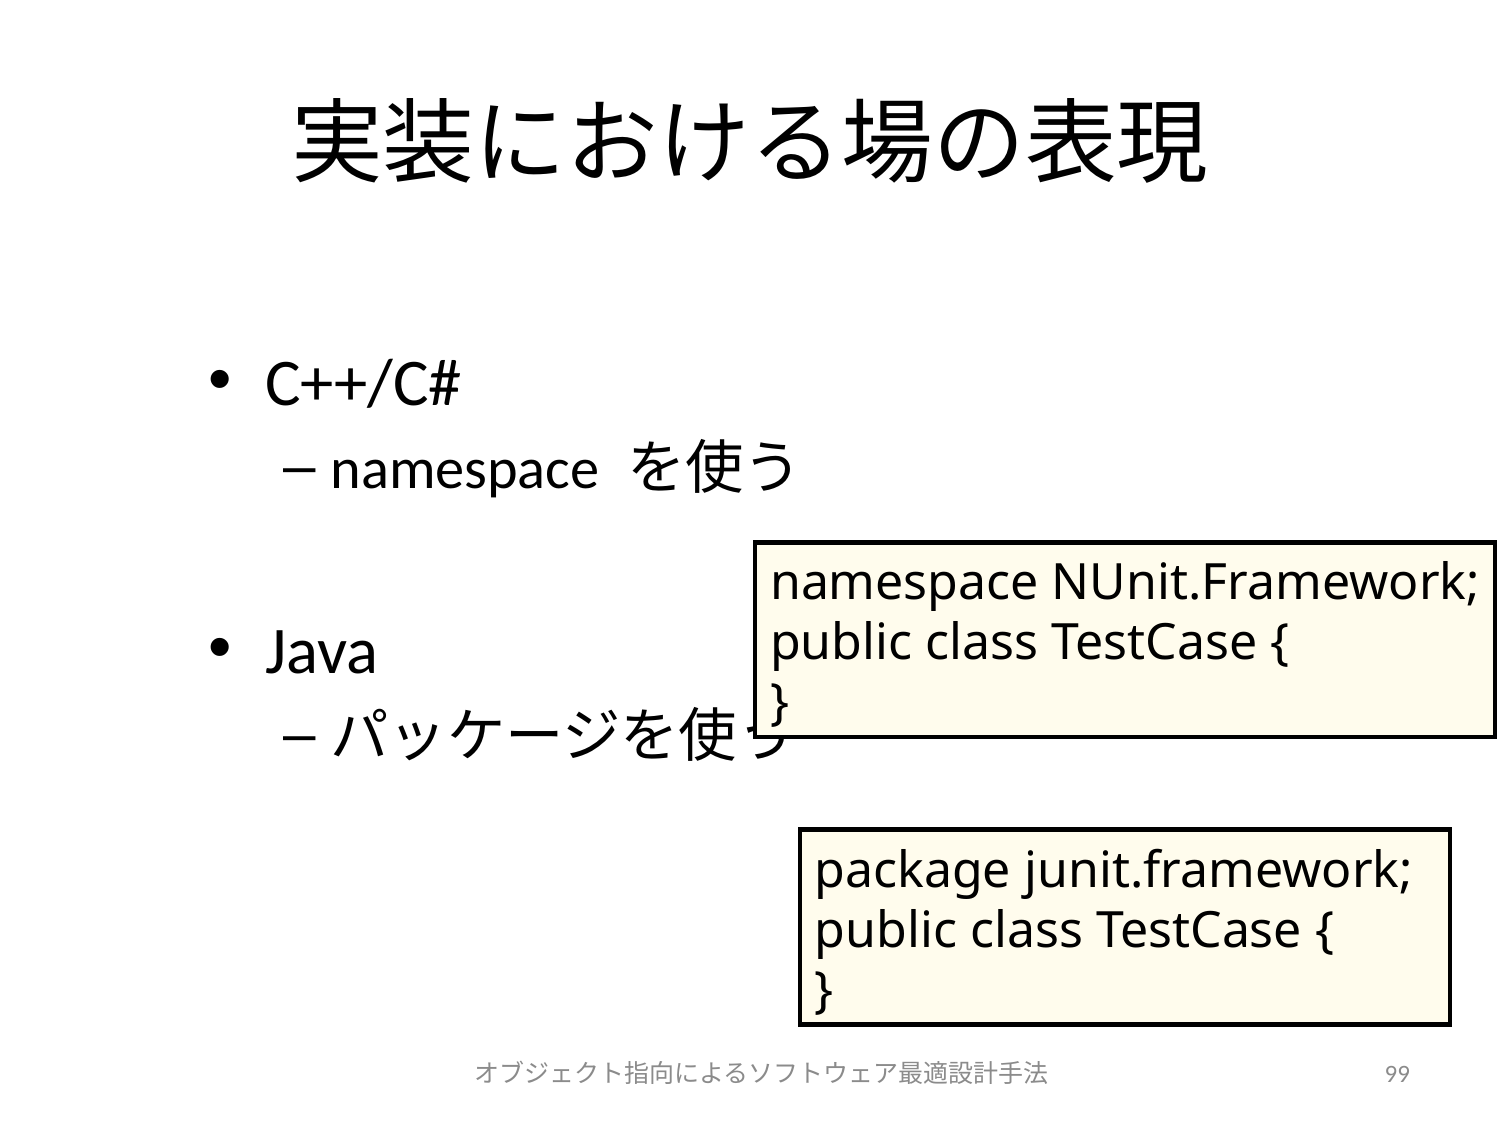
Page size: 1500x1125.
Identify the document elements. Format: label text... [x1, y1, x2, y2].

text_box namespace NUnit.Framework; public class TestCase { } [755, 542, 1495, 737]
footer オブジェクト指向によるソフトウェア最適設計手法 [257, 1042, 1266, 1103]
list C++/C# namespace を使う Java パッケージを使う [193, 331, 863, 1006]
slide_number 99 [1300, 1042, 1425, 1103]
text_box package junit.framework; public class TestCase { } [800, 829, 1450, 1025]
title 実装における場の表現 [75, 45, 1425, 233]
